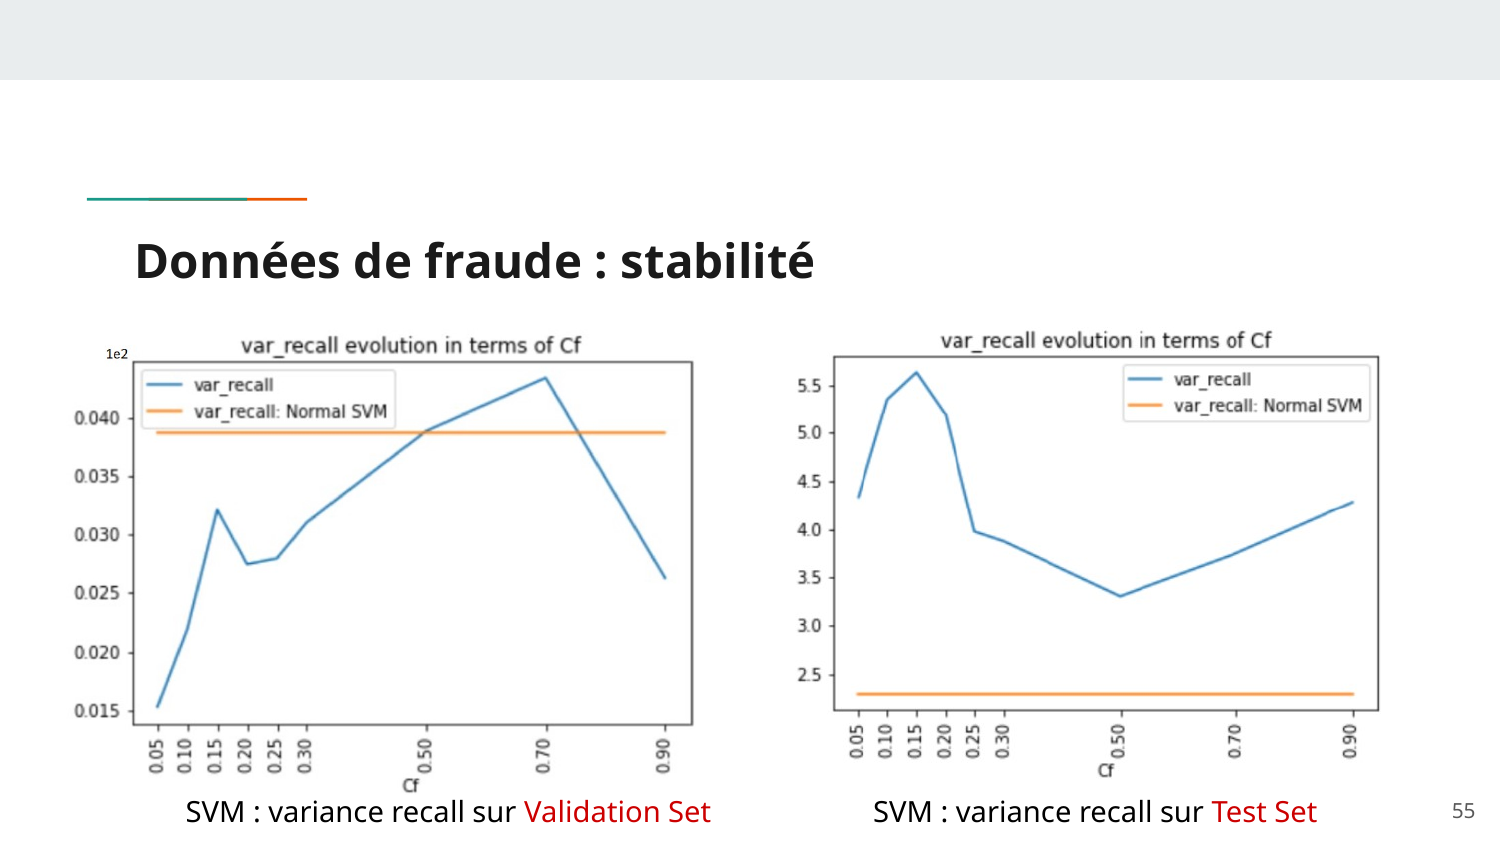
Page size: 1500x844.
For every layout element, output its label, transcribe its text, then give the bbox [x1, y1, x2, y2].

text_box SVM : variance recall sur Test Set [789, 802, 1401, 844]
picture [28, 311, 729, 802]
slide_number ‹#› [1401, 779, 1491, 844]
title Données de fraude : stabilité [119, 216, 1381, 305]
picture [771, 319, 1419, 795]
text_box SVM : variance recall sur Validation Set [142, 778, 755, 844]
